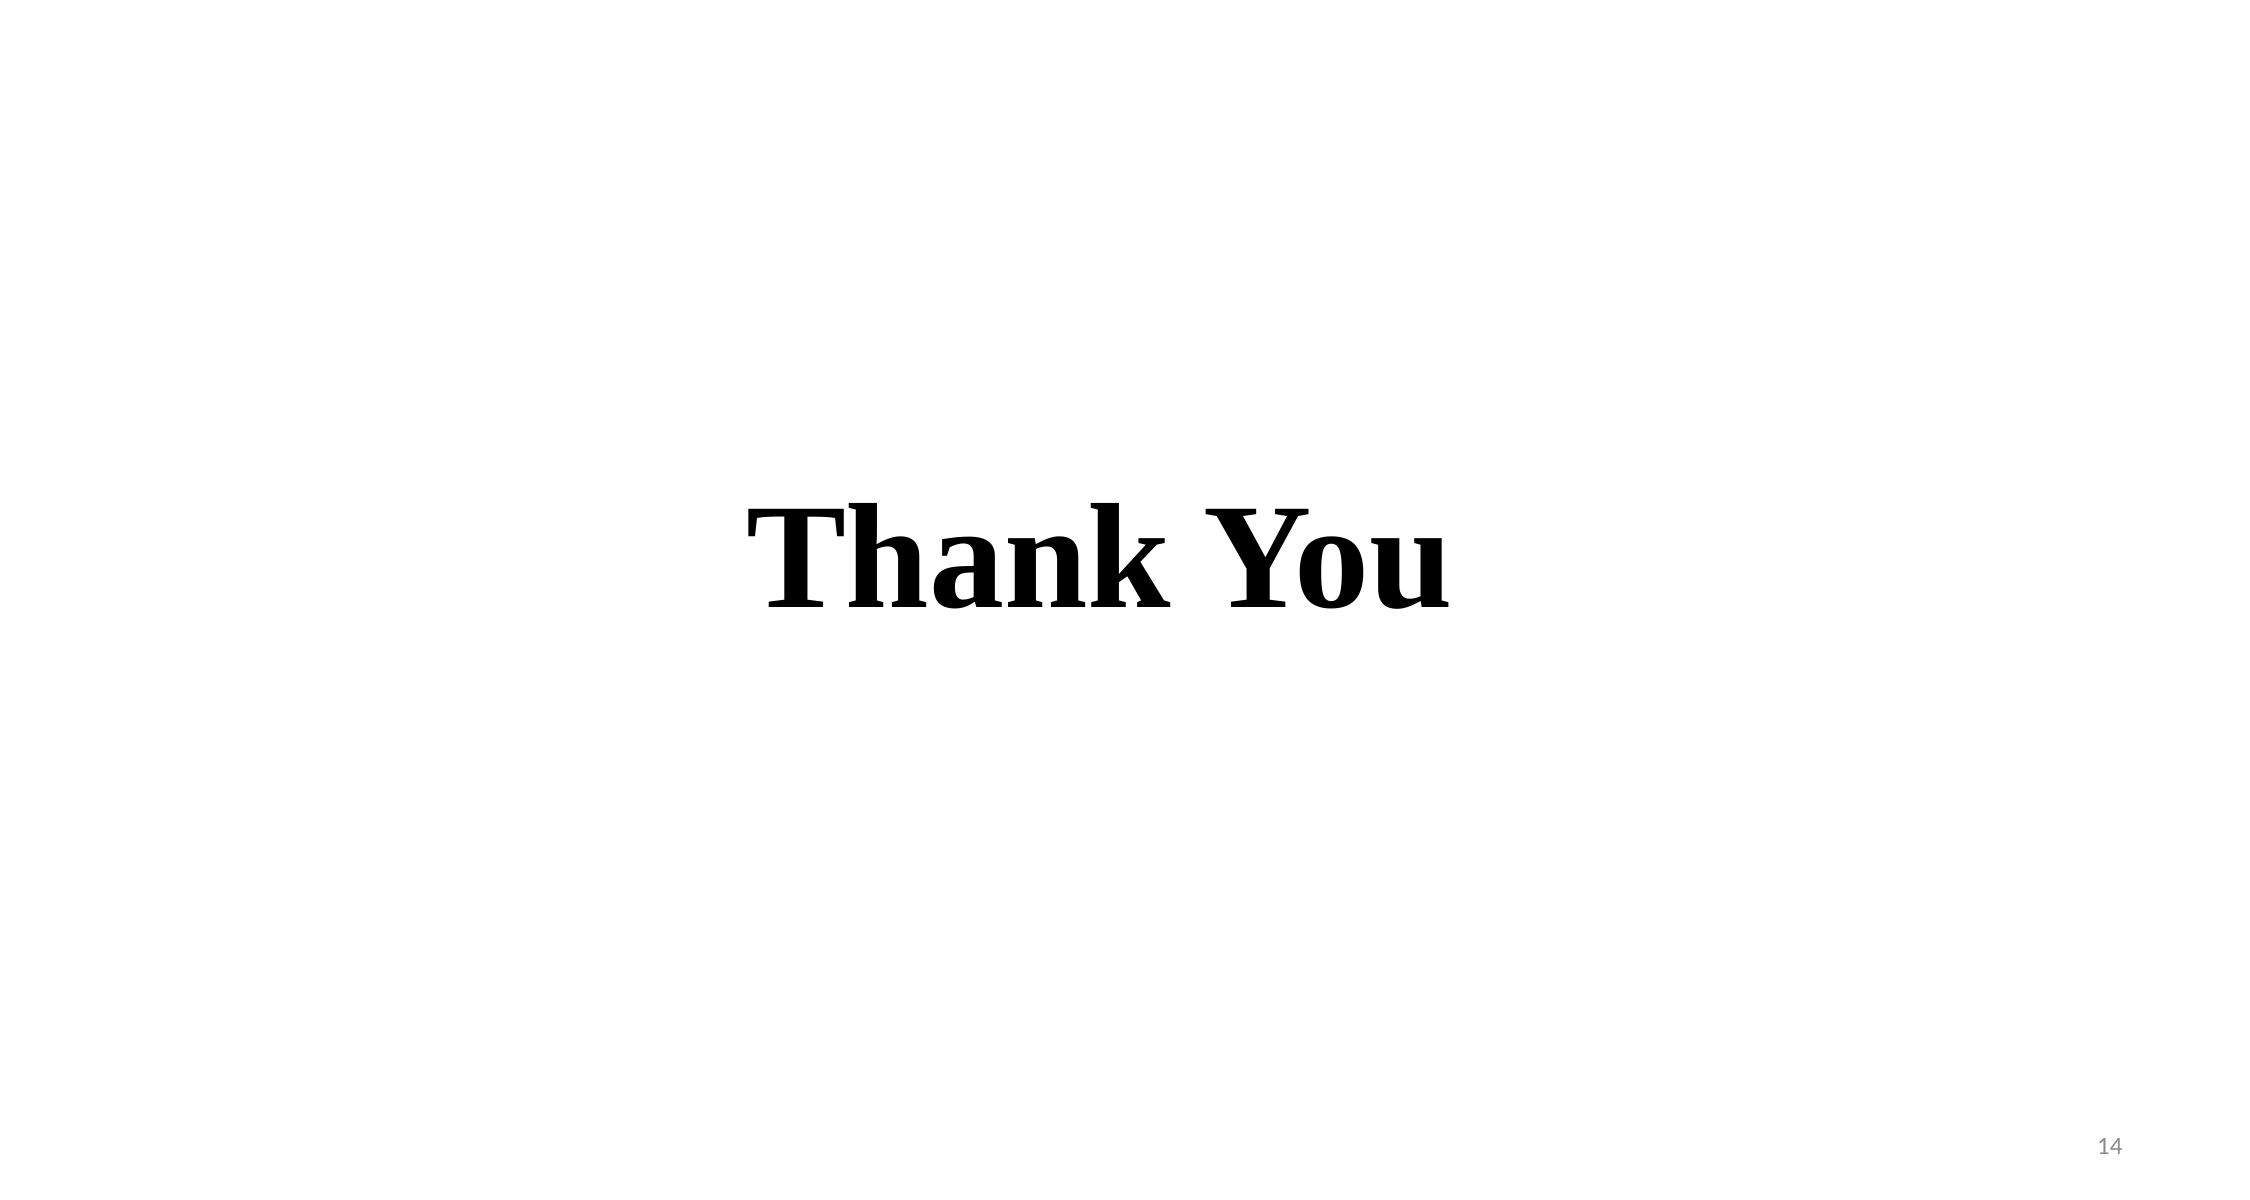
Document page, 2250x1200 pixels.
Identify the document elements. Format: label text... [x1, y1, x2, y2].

slide_number 14 [1612, 1112, 2138, 1177]
list Thank You [300, 450, 1900, 1147]
